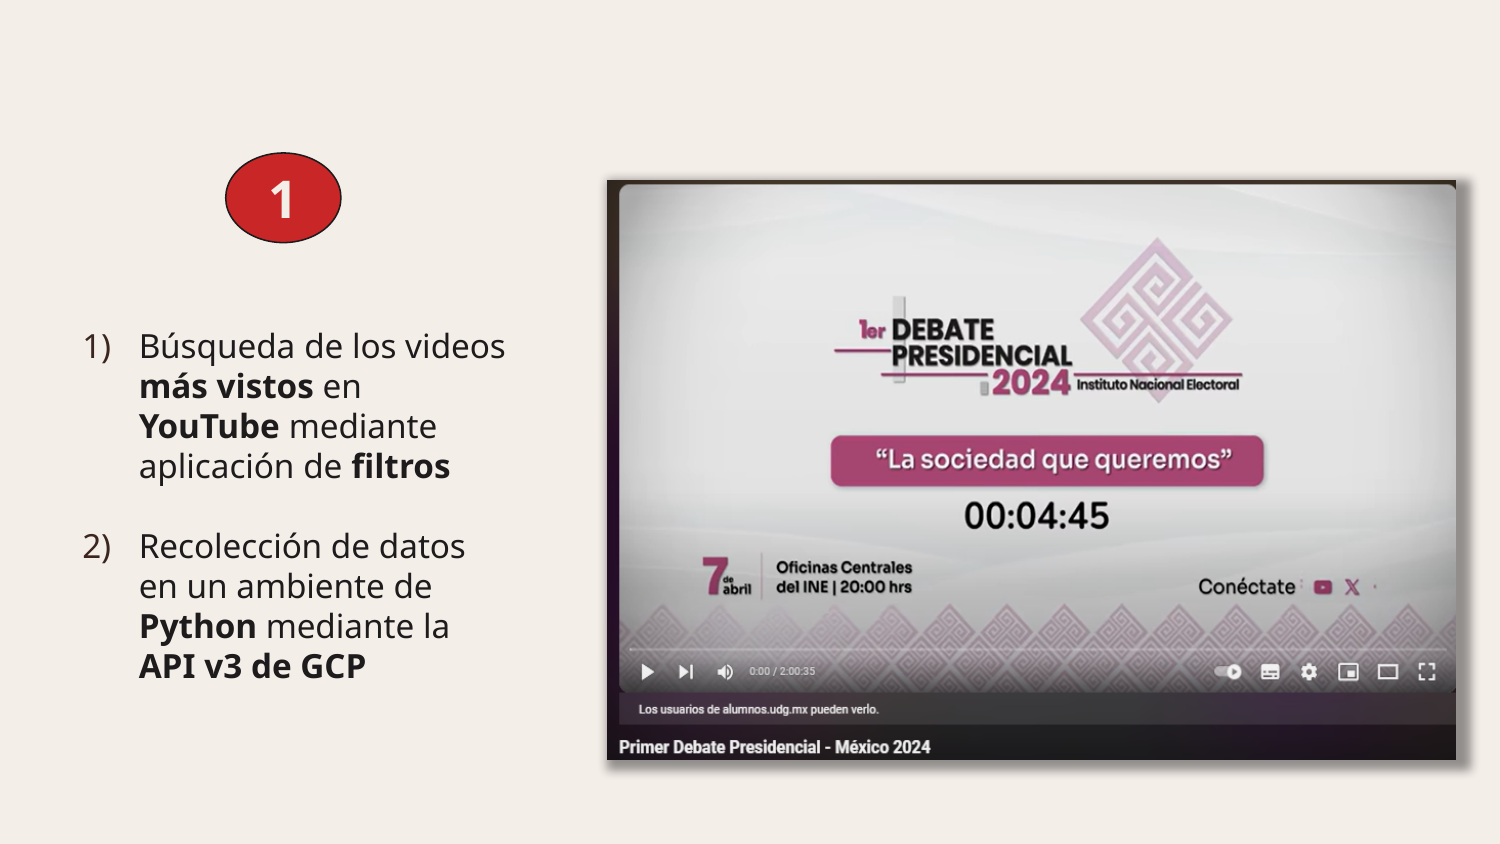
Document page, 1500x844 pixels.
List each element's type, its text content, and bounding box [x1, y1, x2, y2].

picture [607, 180, 1456, 760]
list Búsqueda de los videos más vistos en YouTube mediante aplicación de filtros Recolección de datos en un ambiente de Python mediante la API v3 de GCP [44, 310, 523, 687]
text_box 1 [225, 152, 341, 243]
